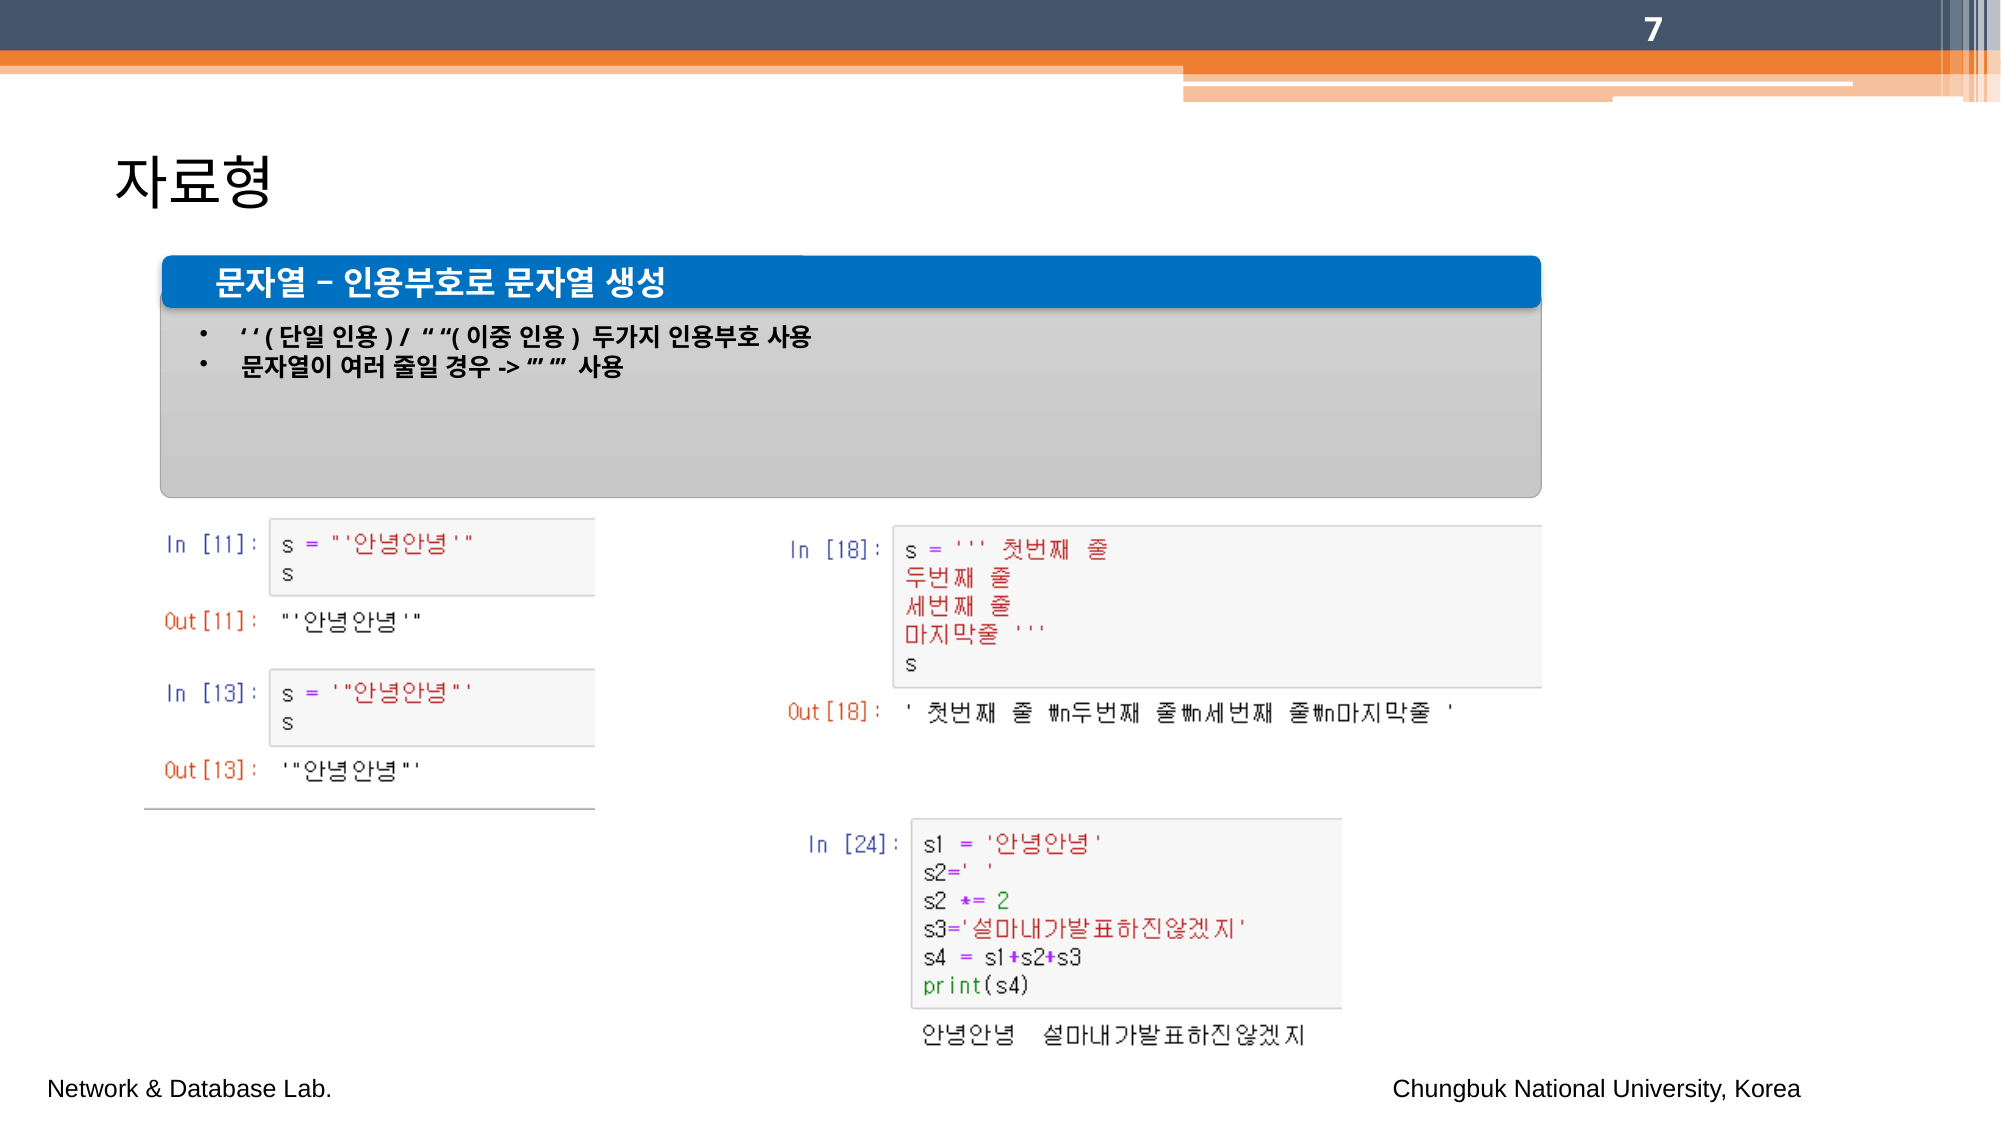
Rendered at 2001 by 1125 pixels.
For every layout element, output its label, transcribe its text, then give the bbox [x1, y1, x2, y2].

text_box 자료형 [99, 93, 1901, 269]
picture [781, 809, 1342, 1069]
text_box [160, 255, 1542, 498]
slide_number 7 [1591, 0, 1717, 61]
picture [144, 509, 595, 810]
picture [769, 516, 1542, 750]
